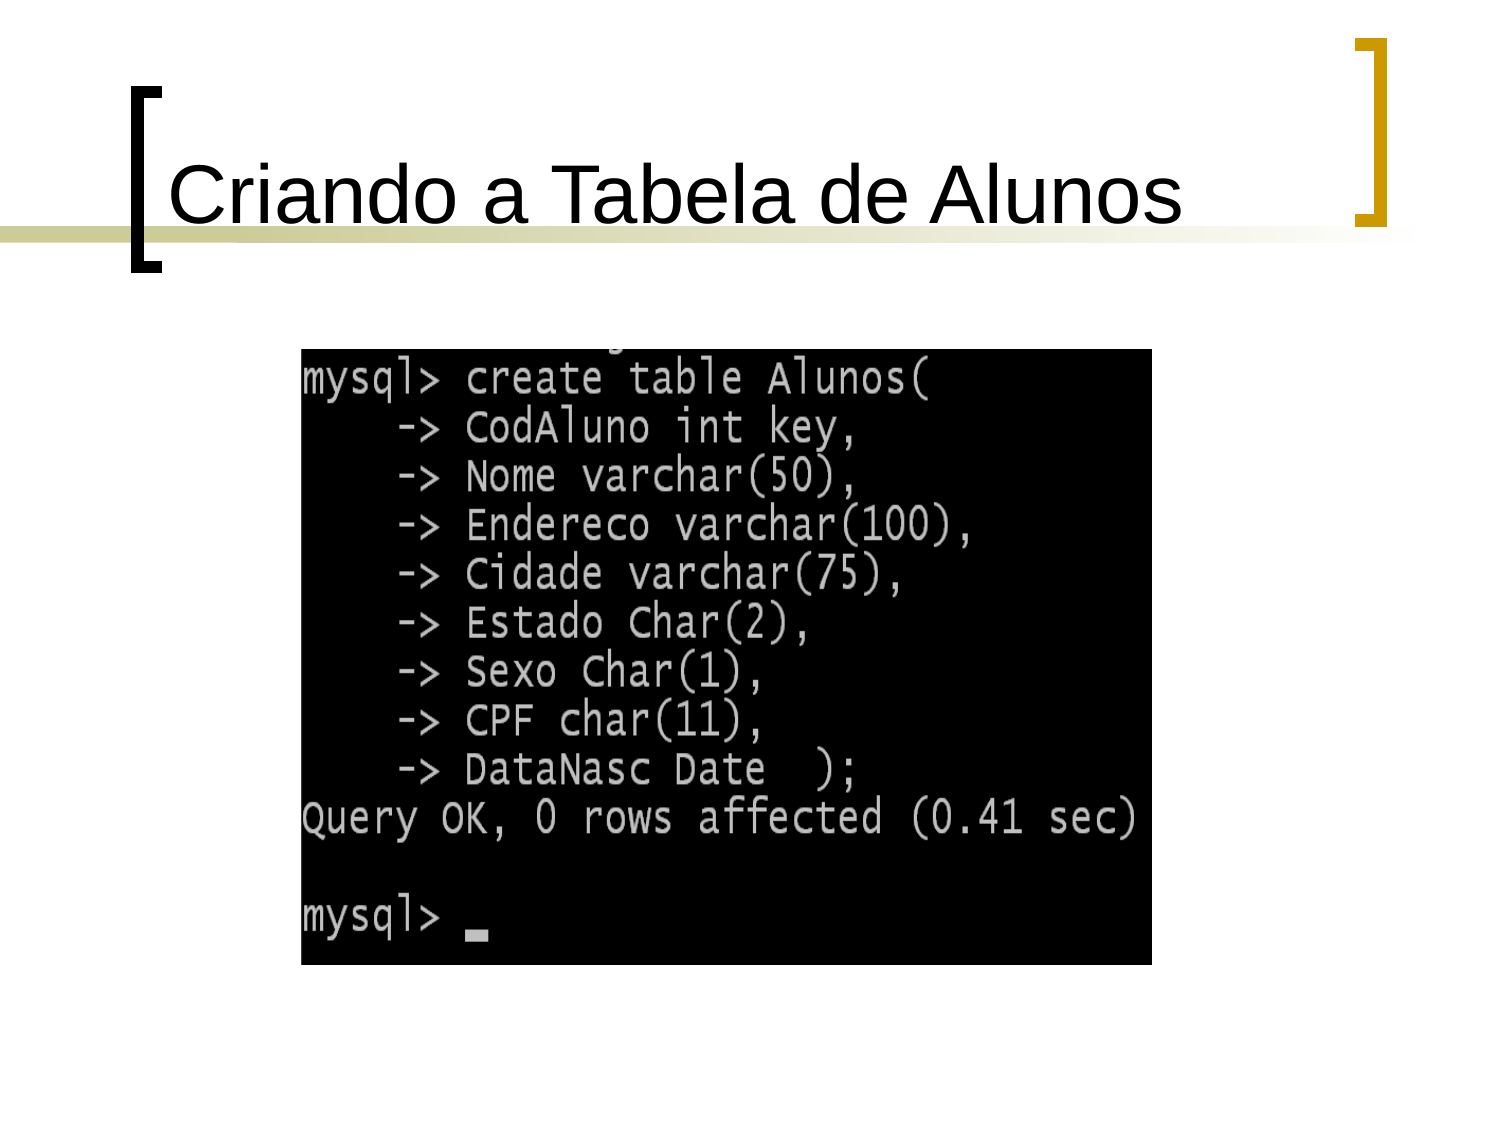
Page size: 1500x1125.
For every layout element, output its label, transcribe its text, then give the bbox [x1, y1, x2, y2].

picture [300, 349, 1152, 966]
title Criando a Tabela de Alunos [152, 15, 1328, 248]
